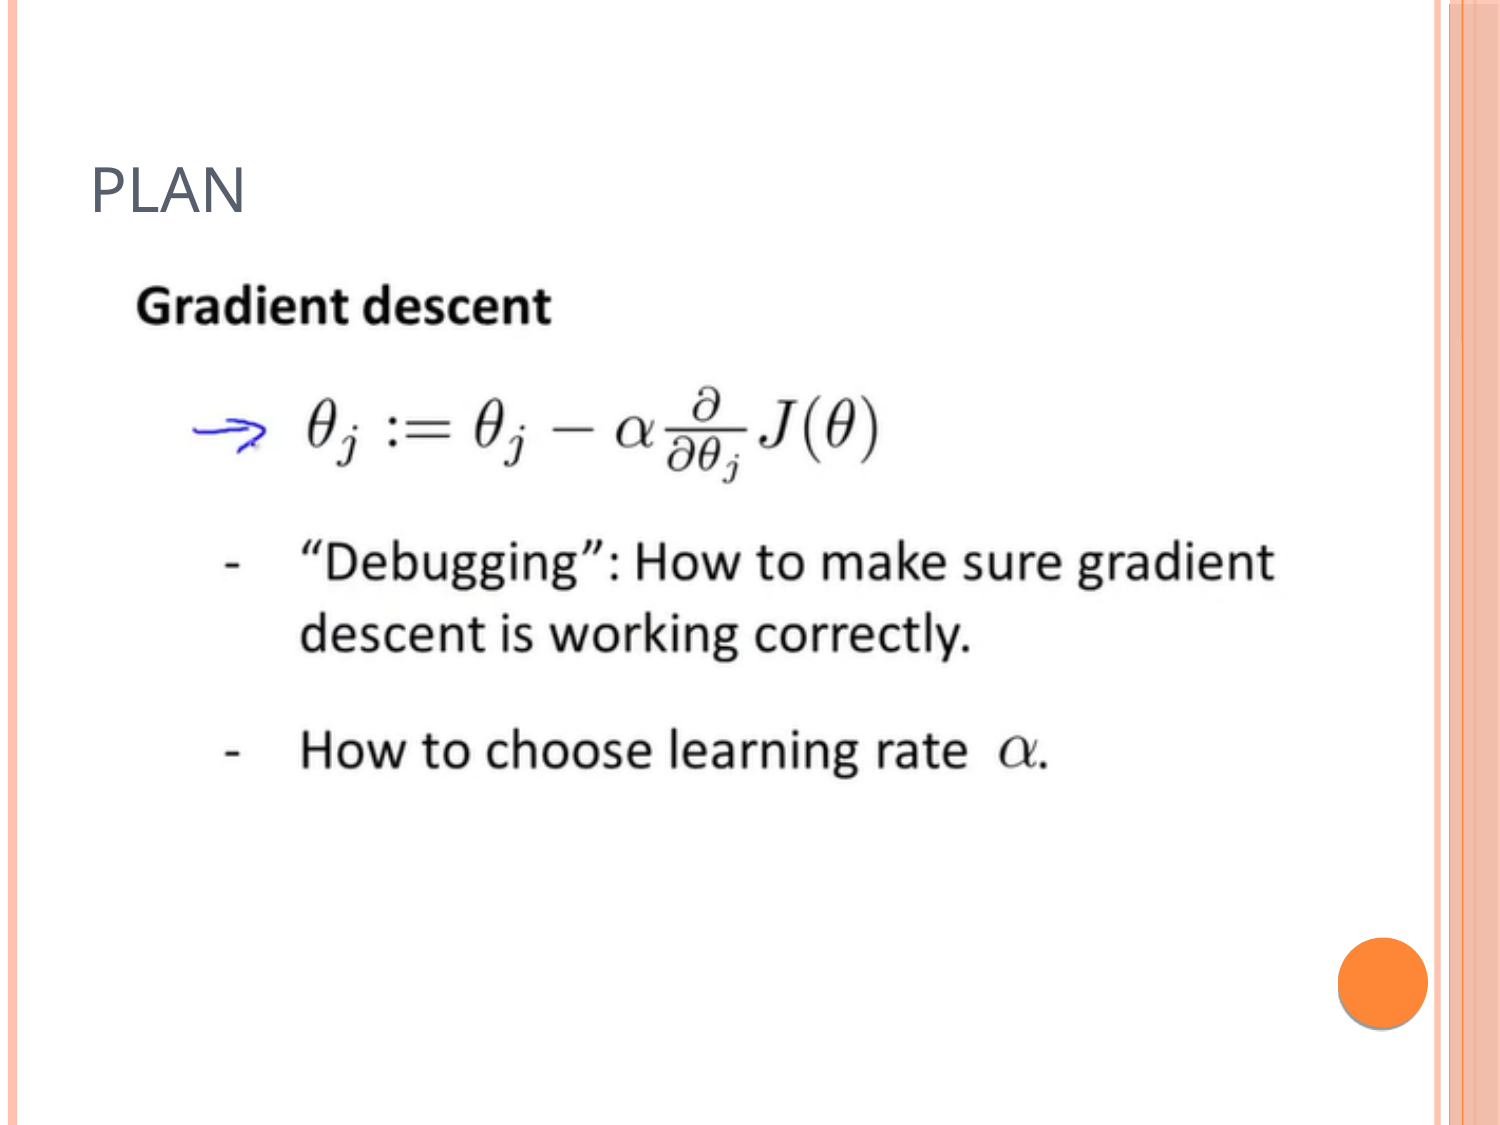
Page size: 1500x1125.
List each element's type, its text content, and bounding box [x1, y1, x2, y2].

picture [123, 266, 1299, 799]
text_box Plan [74, 45, 1300, 233]
